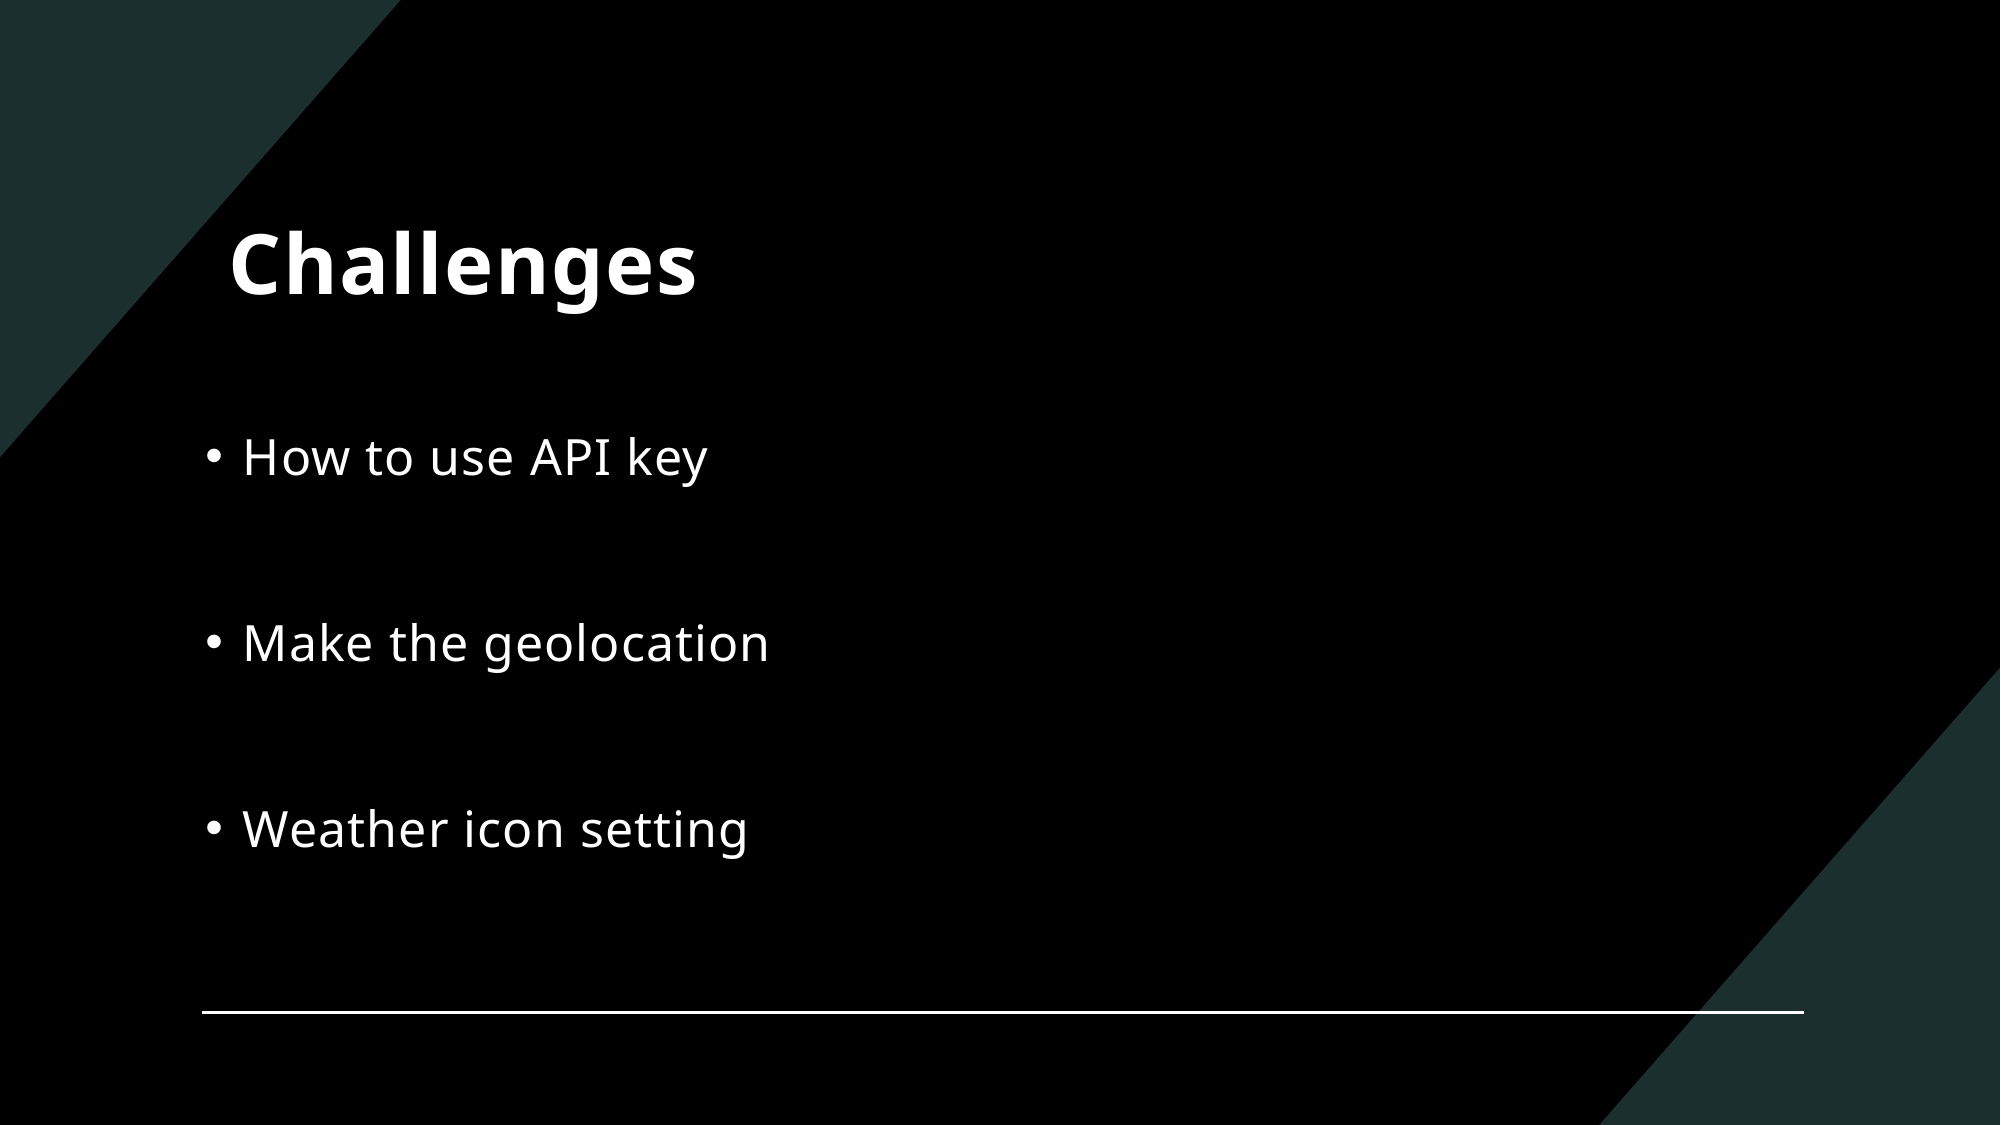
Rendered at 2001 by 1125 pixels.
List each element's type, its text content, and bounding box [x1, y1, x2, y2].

list How to use API key Make the geolocation Weather icon setting [187, 395, 1813, 918]
title Challenges [187, 143, 1813, 367]
